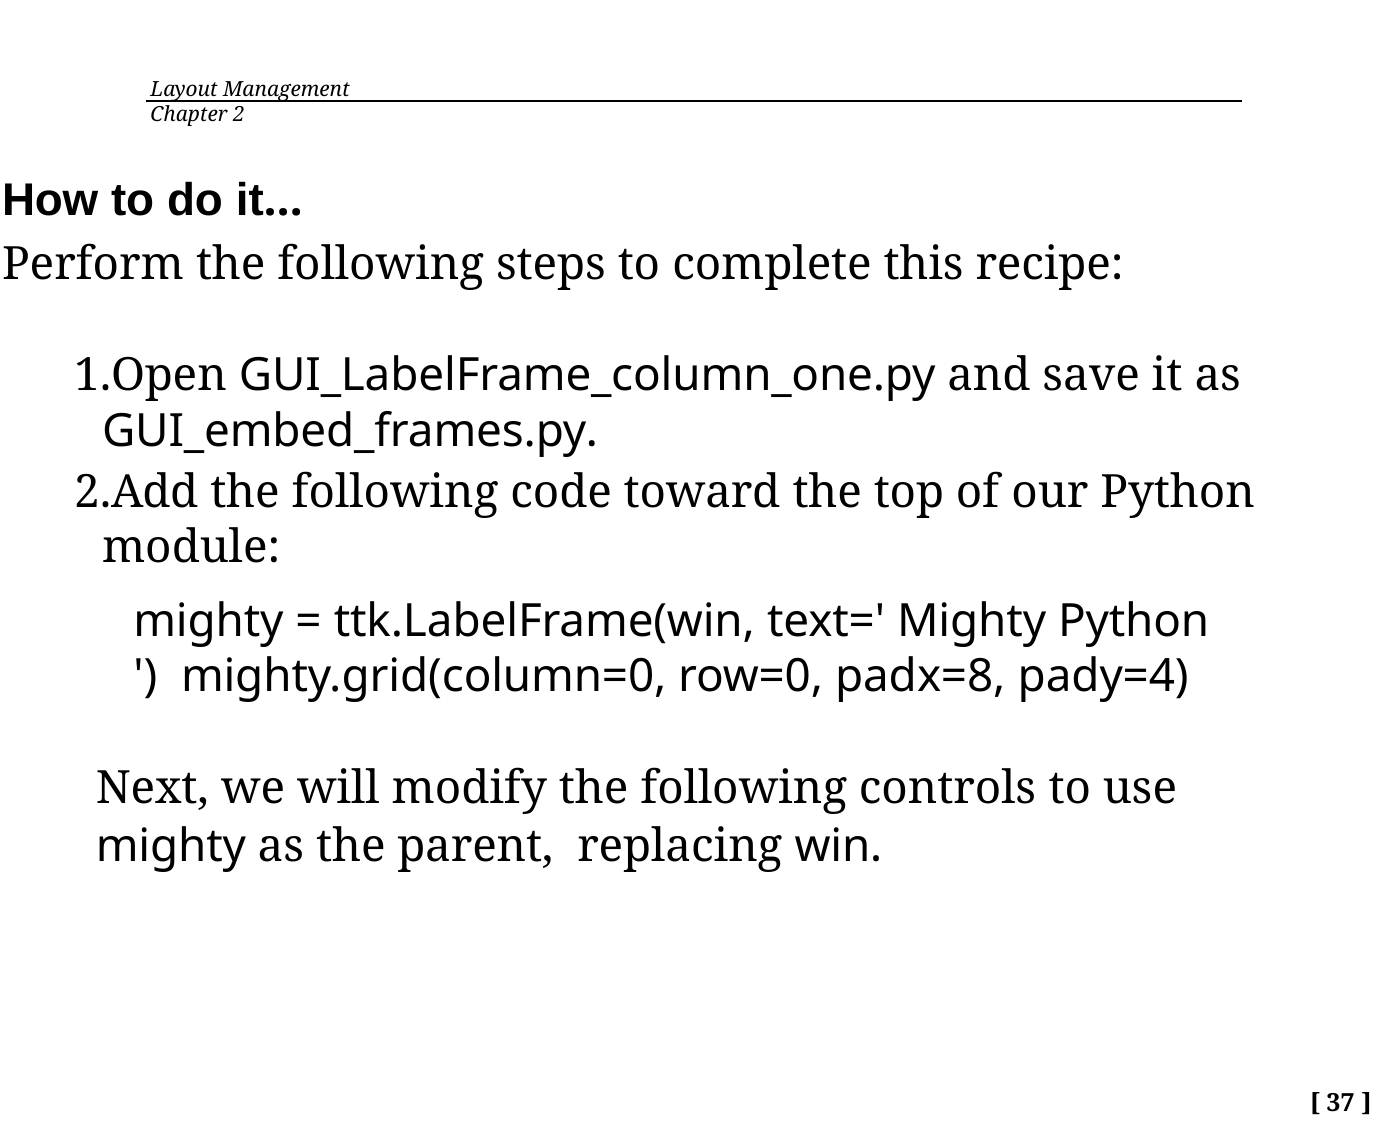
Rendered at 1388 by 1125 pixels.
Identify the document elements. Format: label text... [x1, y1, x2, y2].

slide_number [ 37 ] [1307, 1095, 1388, 1121]
text_box Layout Management Chapter 2 [143, 73, 1238, 112]
text_box How to do it… Perform the following steps to complete this recipe: Open GUI_LabelFrame_column_one.py and save it as GUI_embed_frames.py. Add the following code toward the top of our Python module: mighty = ttk.LabelFrame(win, text=' Mighty Python ') mighty.grid(column=0, row=0, padx=8, pady=4) Next, we will modify the following controls to use mighty as the parent, replacing win. [0, 112, 1388, 871]
